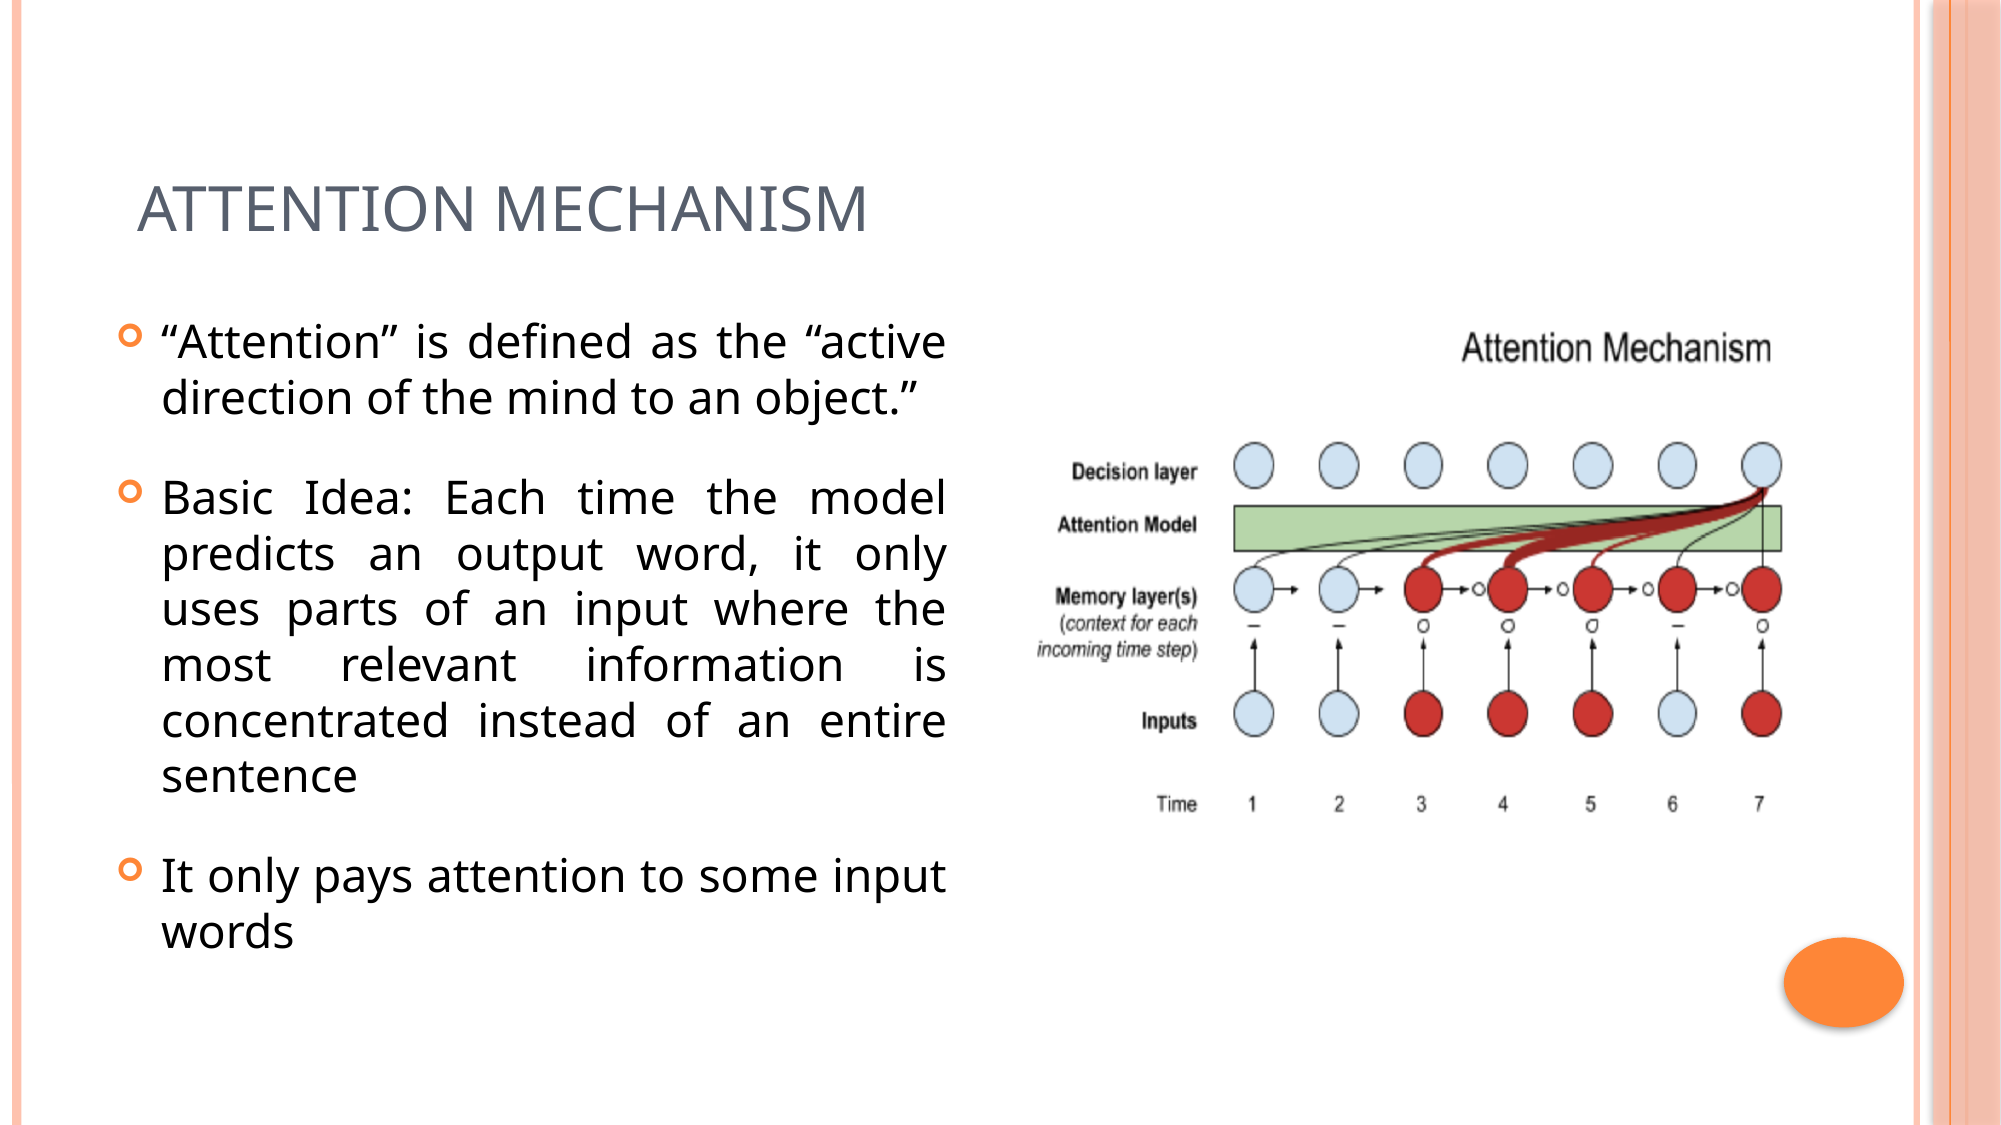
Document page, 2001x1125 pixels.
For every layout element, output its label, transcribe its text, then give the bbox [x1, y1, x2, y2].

list “Attention” is defined as the “active direction of the mind to an object.” Basic Idea: Each time the model predicts an output word, it only uses parts of an input where the most relevant information is concentrated instead of an entire sentence It only pays attention to some input words [101, 304, 963, 978]
title Attention Mechanism [122, 34, 1848, 252]
picture [990, 287, 1896, 849]
